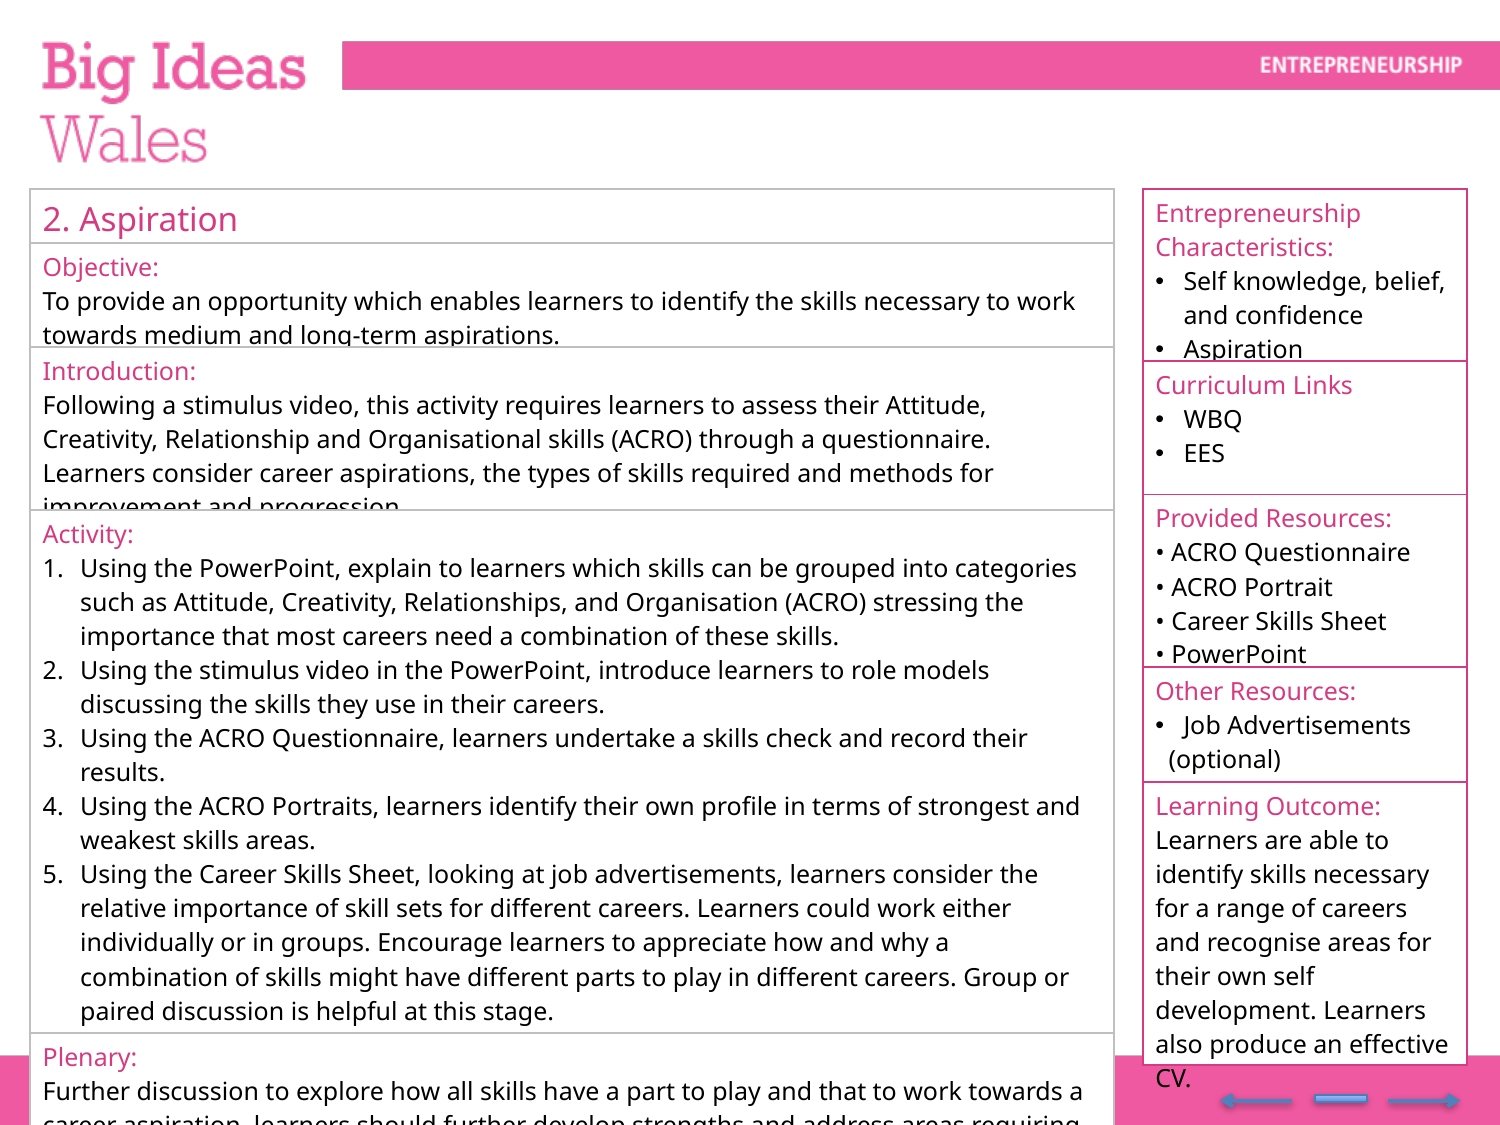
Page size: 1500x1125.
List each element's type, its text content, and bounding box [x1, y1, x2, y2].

table_cell Objective: To provide an opportunity which enables learners to identify the skills necessary to work towards medium and long-term aspirations. [31, 244, 1113, 346]
table_header 2. Aspiration [31, 190, 1113, 242]
table_cell Introduction: Following a stimulus video, this activity requires learners to assess their Attitude, Creativity, Relationship and Organisational skills (ACRO) through a questionnaire. Learners consider career aspirations, the types of skills required and methods for improvement and progression. [31, 348, 1113, 509]
table_cell Plenary: Further discussion to explore how all skills have a part to play and that to work towards a career aspiration, learners should further develop strengths and address areas requiring improvement. [31, 1034, 1113, 1125]
text_box [1314, 1094, 1368, 1103]
table_header Entrepreneurship Characteristics: Self knowledge, belief, and confidence Aspiration [1144, 190, 1466, 360]
text_box Lesson Plan [1115, 1080, 1468, 1124]
table_cell Other Resources: Job Advertisements (optional) [1144, 668, 1466, 781]
table_cell Learning Outcome: Learners are able to identify skills necessary for a range of careers and recognise areas for their own self development. Learners also produce an effective CV. [1144, 783, 1466, 1064]
table_cell Provided Resources: • ACRO Questionnaire • ACRO Portrait • Career Skills Sheet • PowerPoint [1144, 495, 1466, 666]
table_cell Activity: Using the PowerPoint, explain to learners which skills can be grouped into categories such as Attitude, Creativity, Relationships, and Organisation (ACRO) stressing the importance that most careers need a combination of these skills. Using the stimulus video in the PowerPoint, introduce learners to role models discussing the skills they use in their careers. Using the ACRO Questionnaire, learners undertake a skills check and record their results. Using the ACRO Portraits, learners identify their own profile in terms of strongest and weakest skills areas. Using the Career Skills Sheet, looking at job advertisements, learners consider the relative importance of skill sets for different careers. Learners could work either individually or in groups. Encourage learners to appreciate how and why a combination of skills might have different parts to play in different careers. Group or paired discussion is helpful at this stage. Learners create a CV; making reference to their particular ACRO skills, providing relevant examples. Learners may wish to respond to specific job advertisements. [31, 511, 1113, 1032]
table_cell Curriculum Links WBQ EES [1144, 362, 1466, 494]
